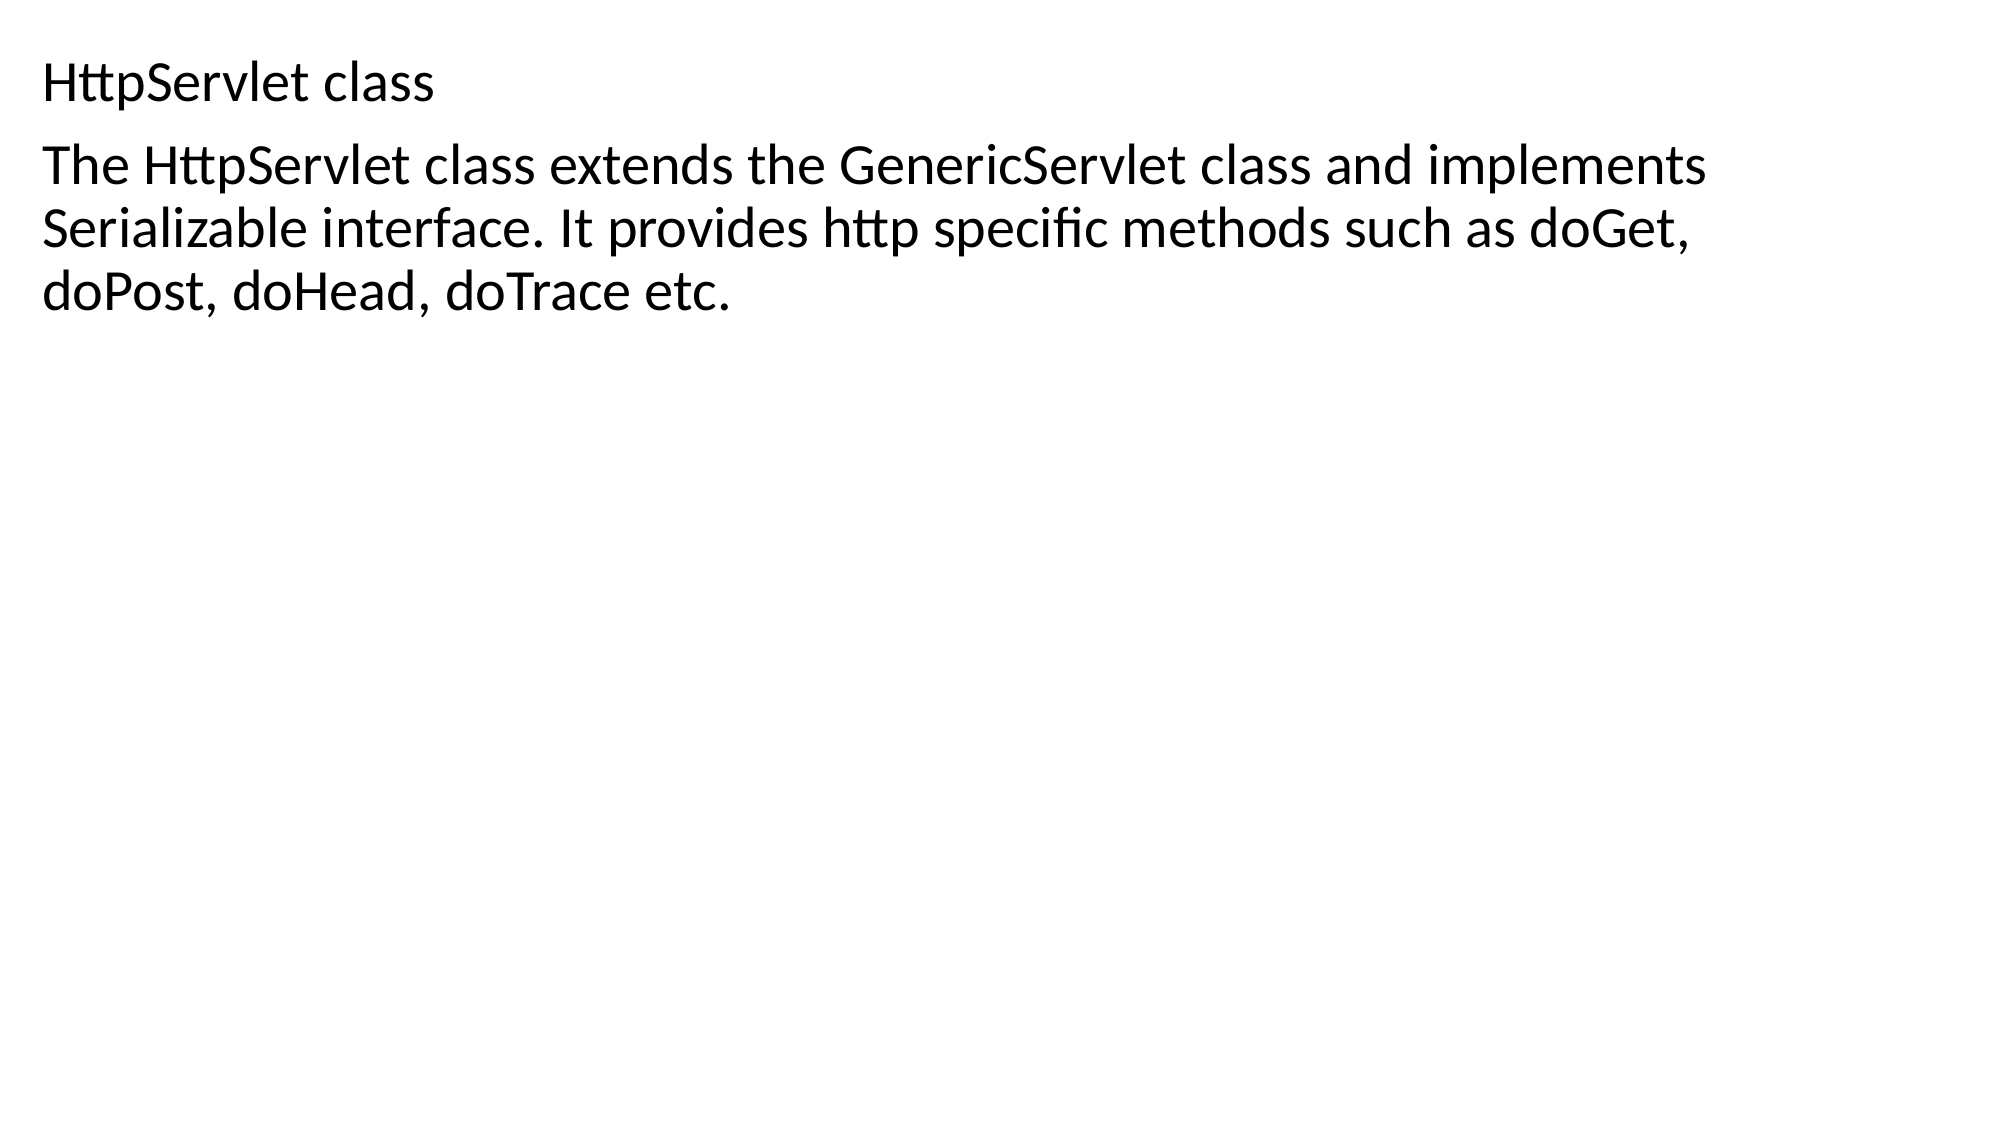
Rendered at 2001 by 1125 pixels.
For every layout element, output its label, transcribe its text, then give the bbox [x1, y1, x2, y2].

list HttpServlet class The HttpServlet class extends the GenericServlet class and implements Serializable interface. It provides http specific methods such as doGet, doPost, doHead, doTrace etc. [27, 43, 1863, 1094]
